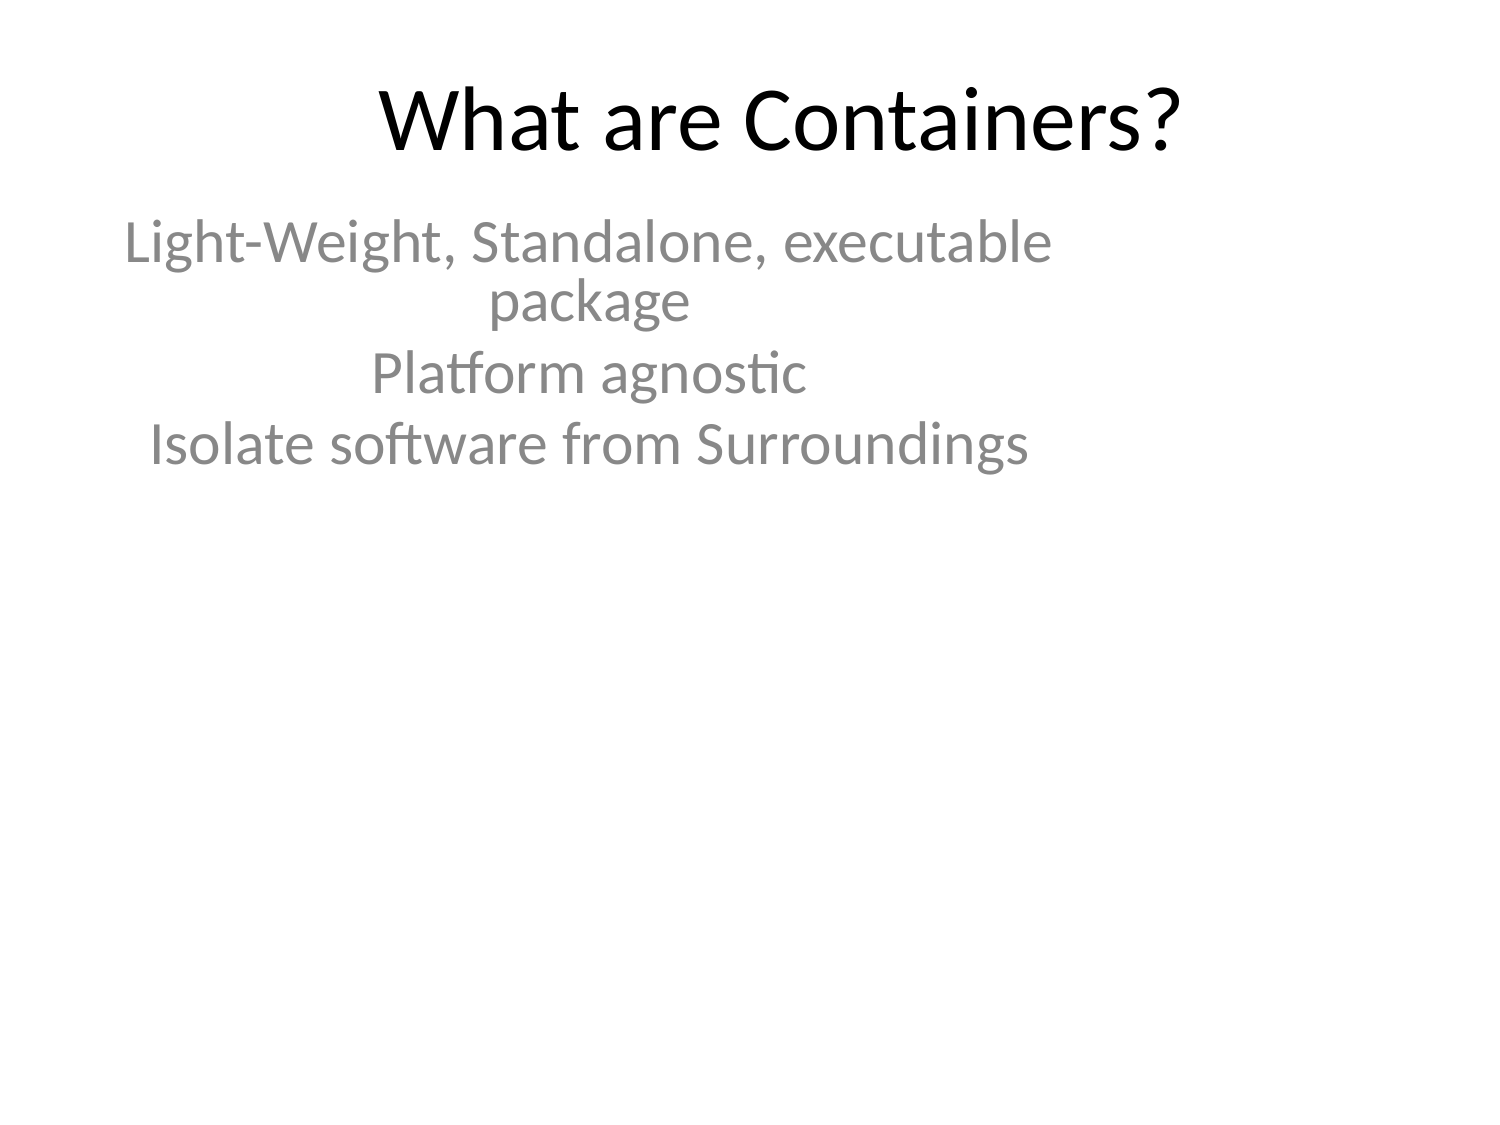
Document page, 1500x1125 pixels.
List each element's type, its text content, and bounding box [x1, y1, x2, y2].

subtitle Light-Weight, Standalone, executable package Platform agnostic Isolate software from Surroundings [64, 208, 1115, 496]
title What are Containers? [64, 42, 1500, 185]
